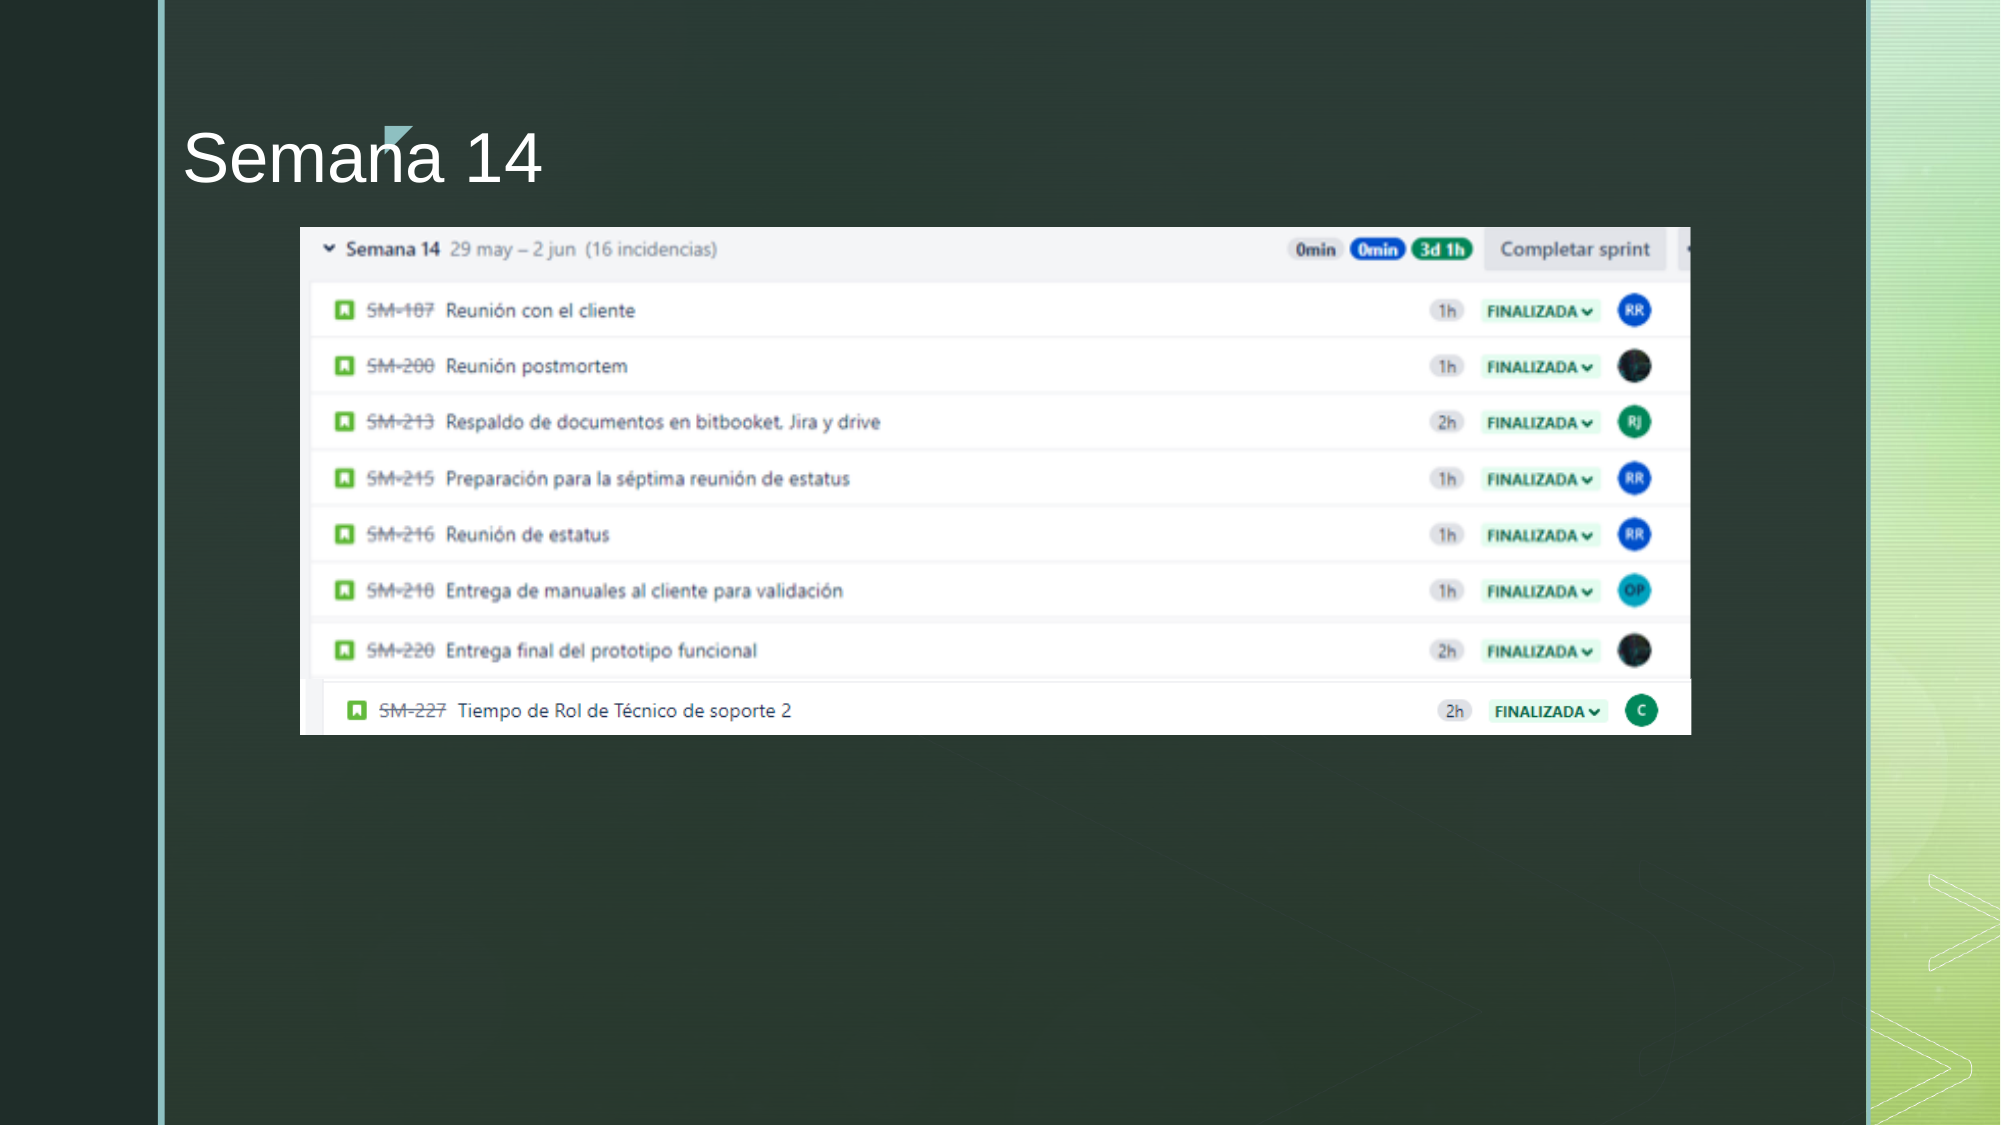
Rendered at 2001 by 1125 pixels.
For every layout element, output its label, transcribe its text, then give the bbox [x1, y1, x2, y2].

picture [299, 227, 1692, 735]
picture [1871, 0, 2001, 1125]
title Semana 14 [167, 114, 1473, 292]
